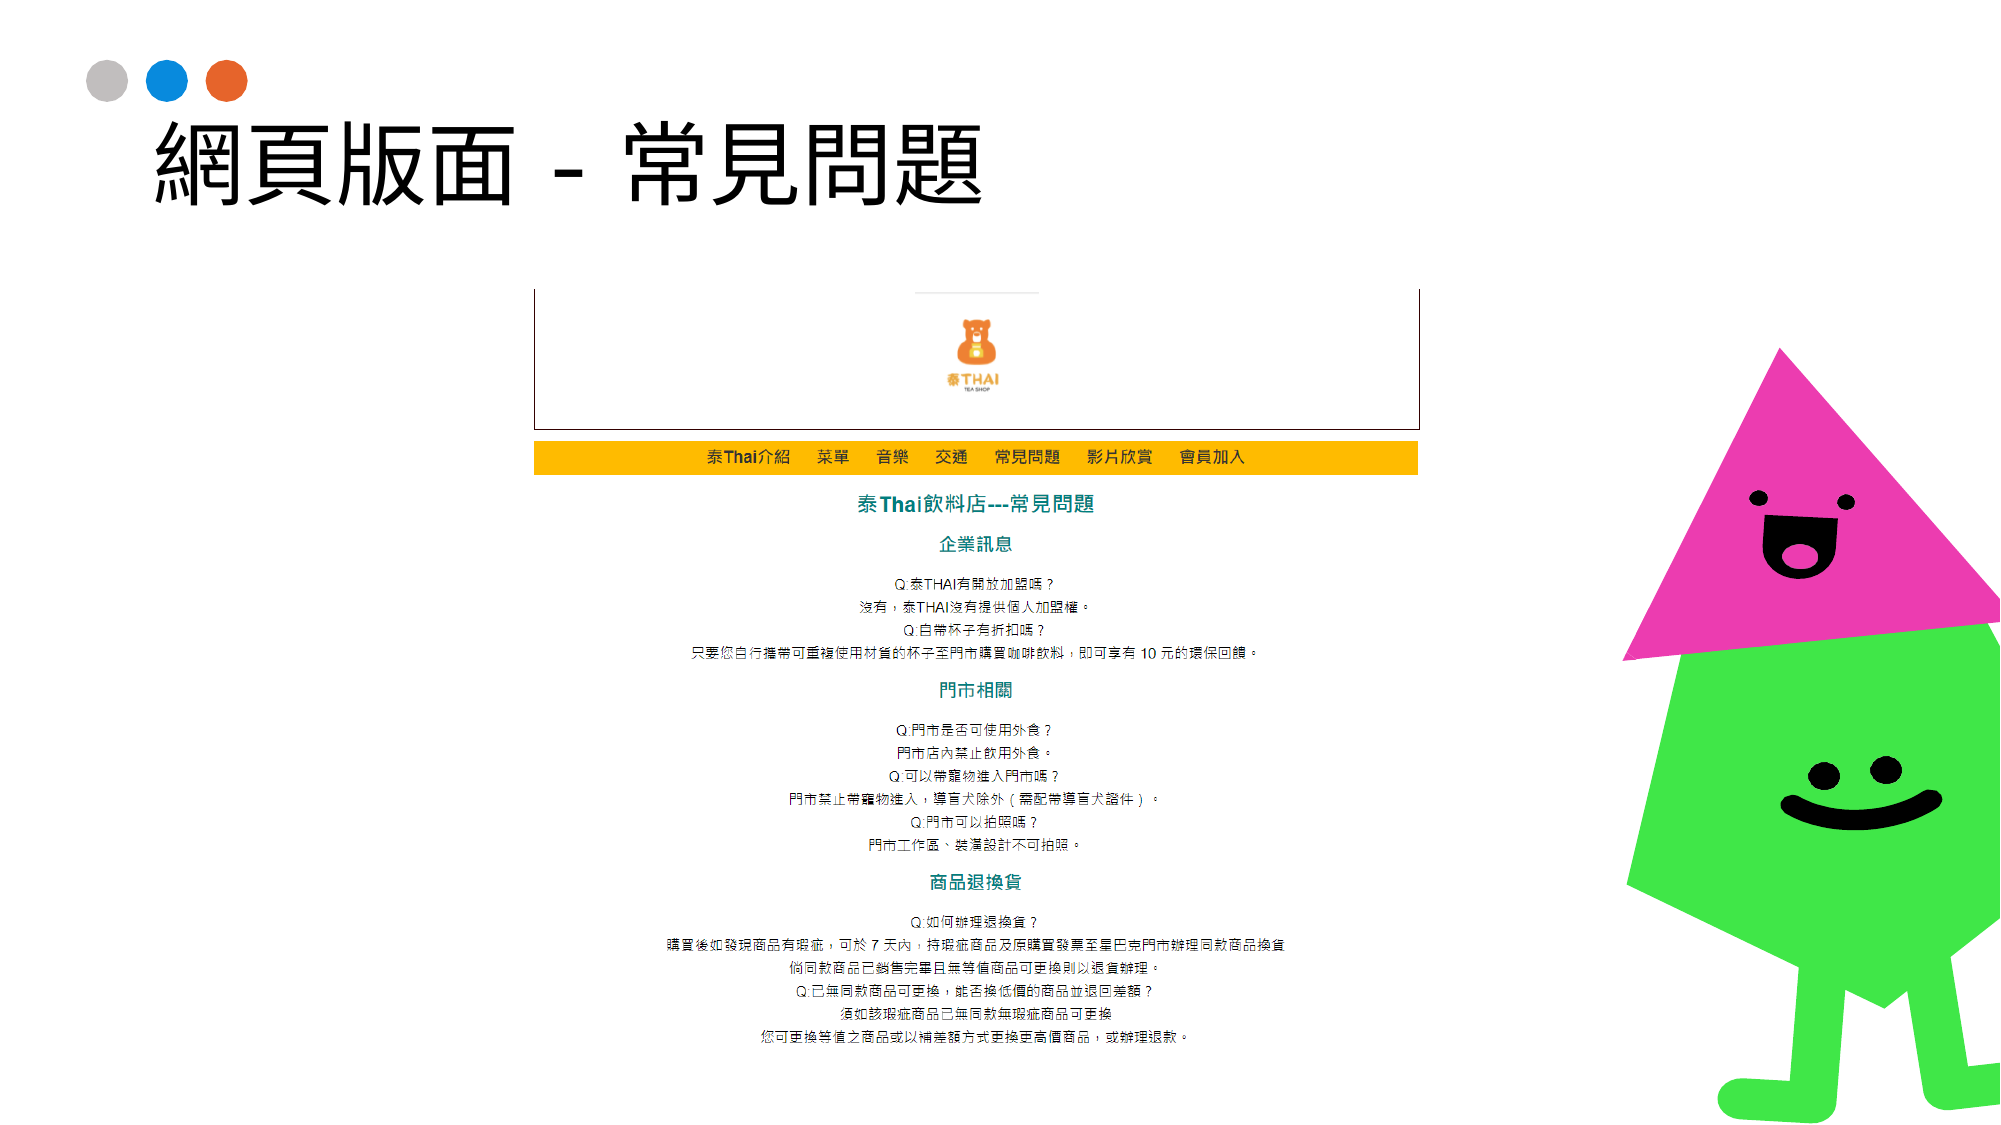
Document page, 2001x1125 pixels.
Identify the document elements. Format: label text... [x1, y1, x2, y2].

title 網頁版面-常見問題 [137, 59, 1863, 278]
text_box [85, 59, 129, 102]
text_box [205, 59, 248, 102]
text_box [145, 59, 188, 102]
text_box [1622, 347, 2000, 1124]
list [416, 289, 1614, 1066]
